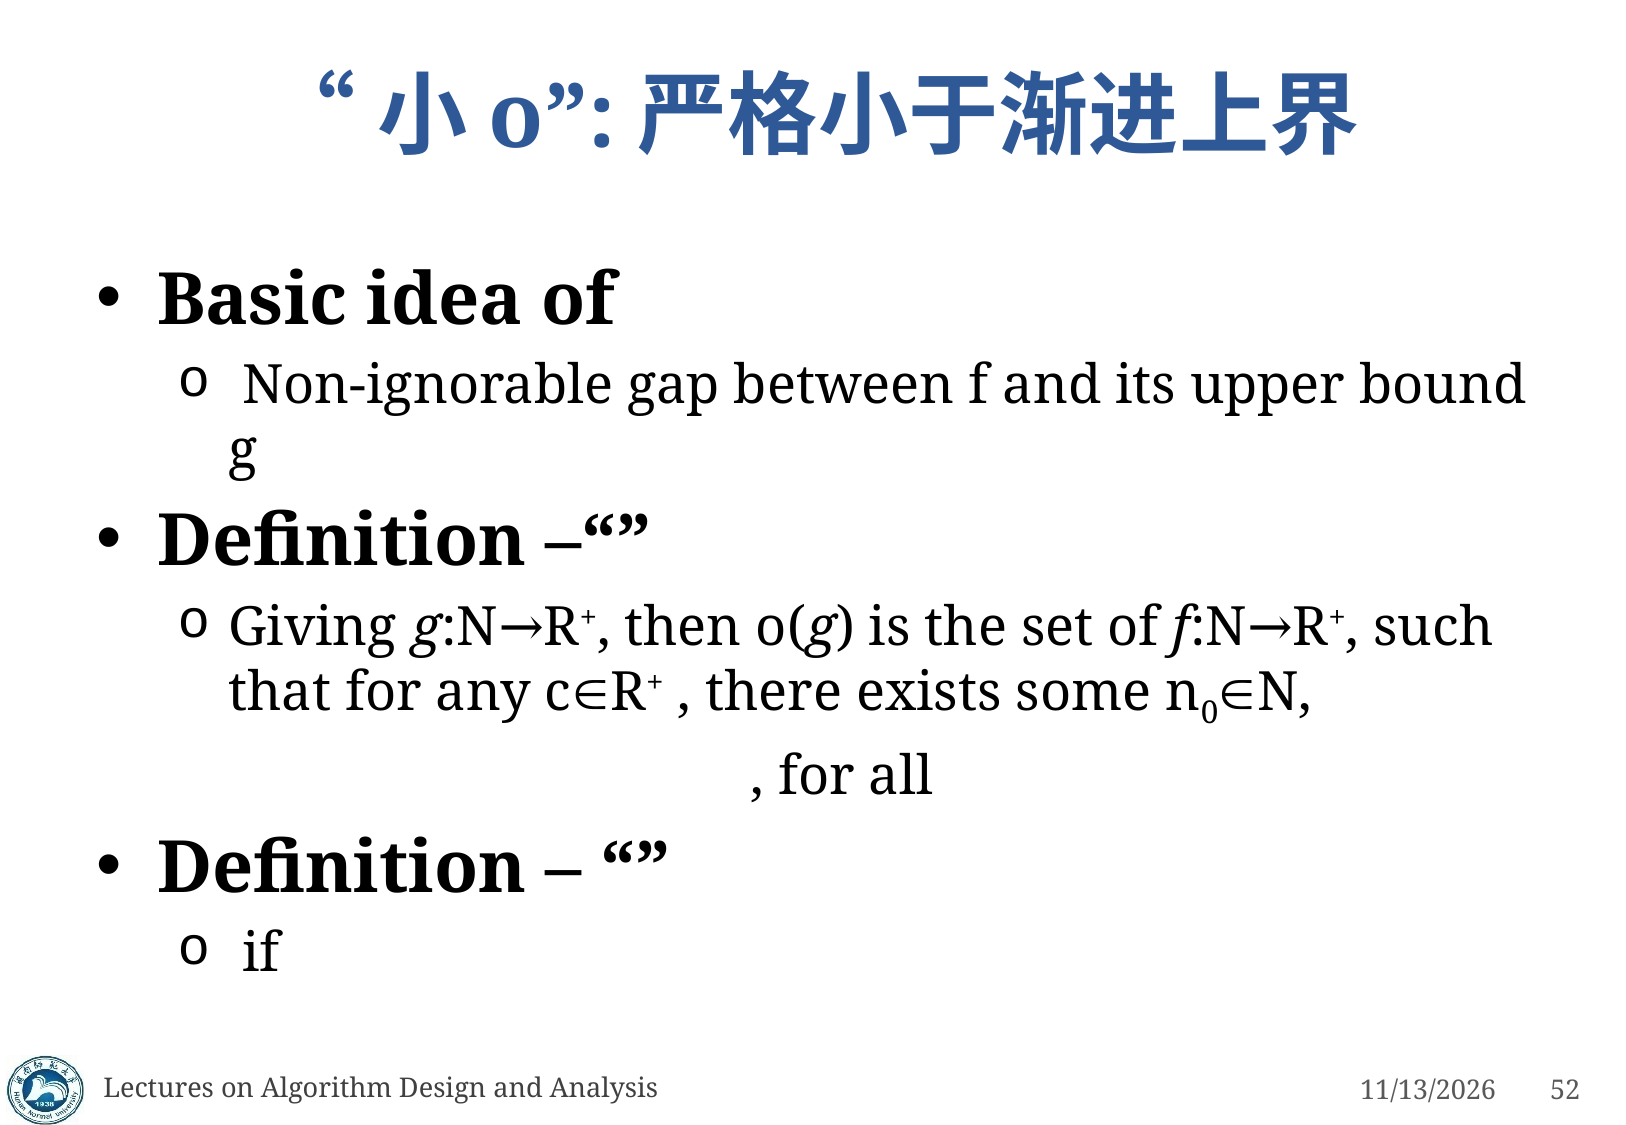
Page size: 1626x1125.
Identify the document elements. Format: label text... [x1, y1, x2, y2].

slide_number 52 [1545, 1061, 1619, 1121]
title “小o”:严格小于渐进上界 [81, 0, 1544, 174]
picture [6, 1055, 84, 1125]
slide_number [1132, 1061, 1504, 1121]
footer Lectures on Algorithm Design and Analysis [95, 1058, 1018, 1119]
